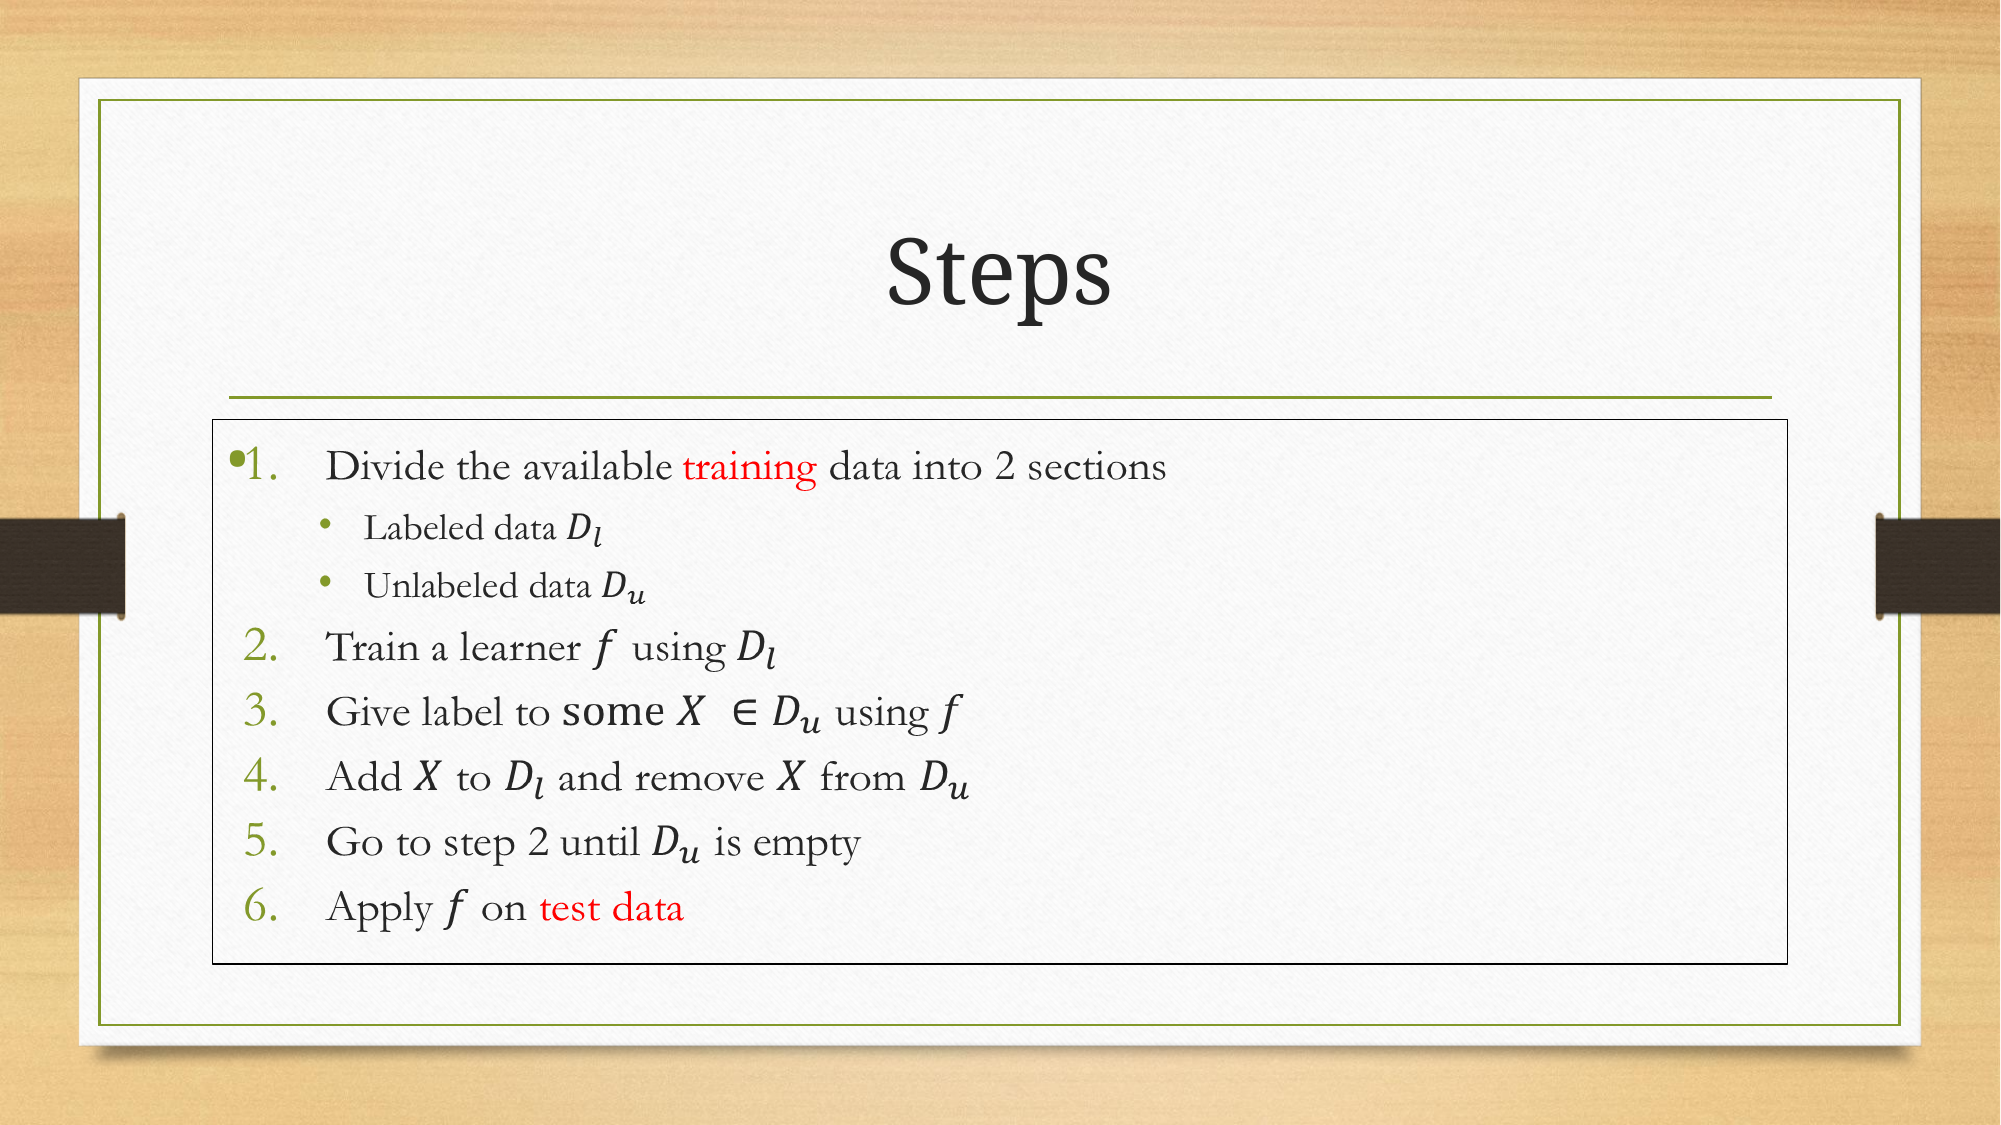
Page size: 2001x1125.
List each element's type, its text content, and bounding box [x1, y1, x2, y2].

title Steps [212, 161, 1788, 375]
picture [0, 0, 2001, 1125]
